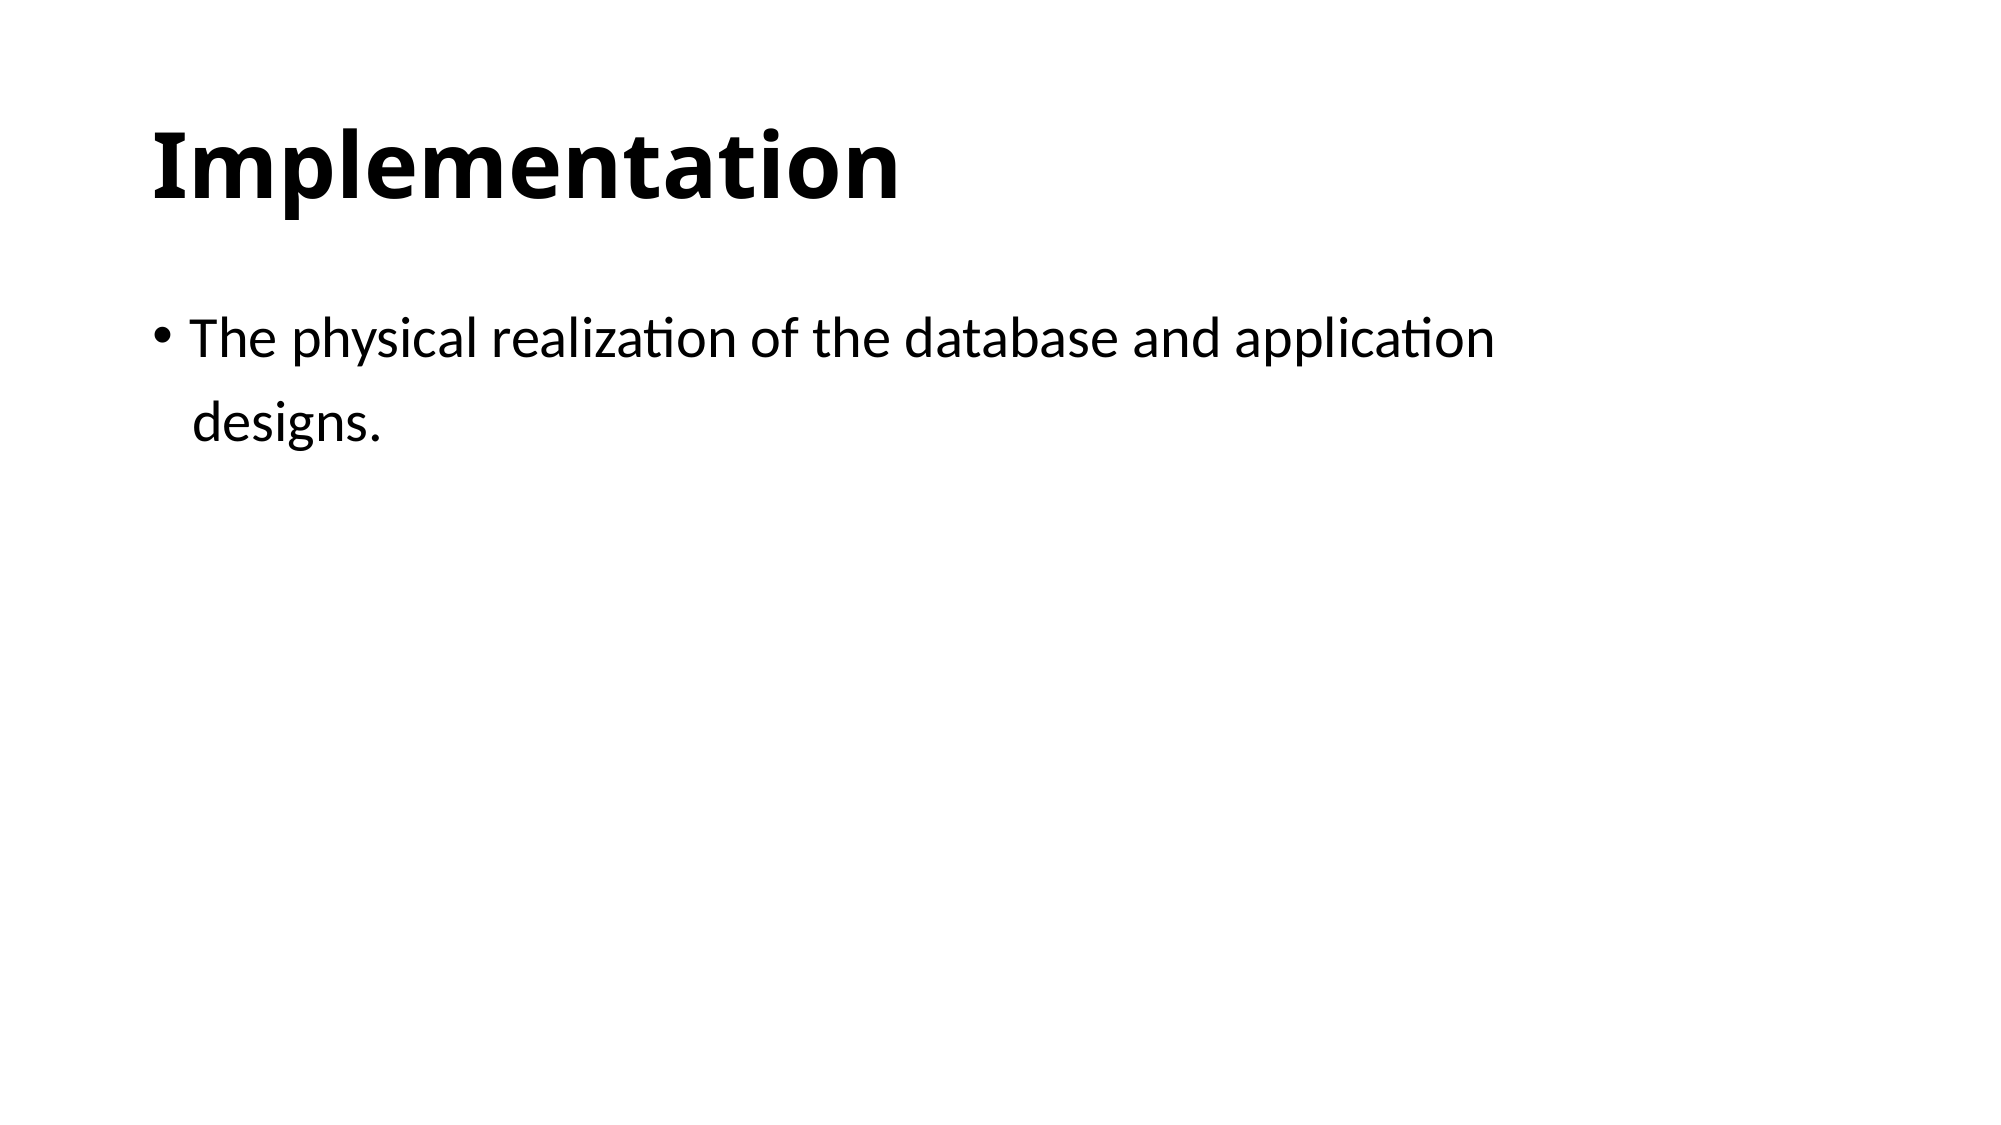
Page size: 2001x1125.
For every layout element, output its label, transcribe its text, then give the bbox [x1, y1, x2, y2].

title Implementation [137, 59, 1863, 278]
list The physical realization of the database and application designs. [137, 299, 1863, 1014]
